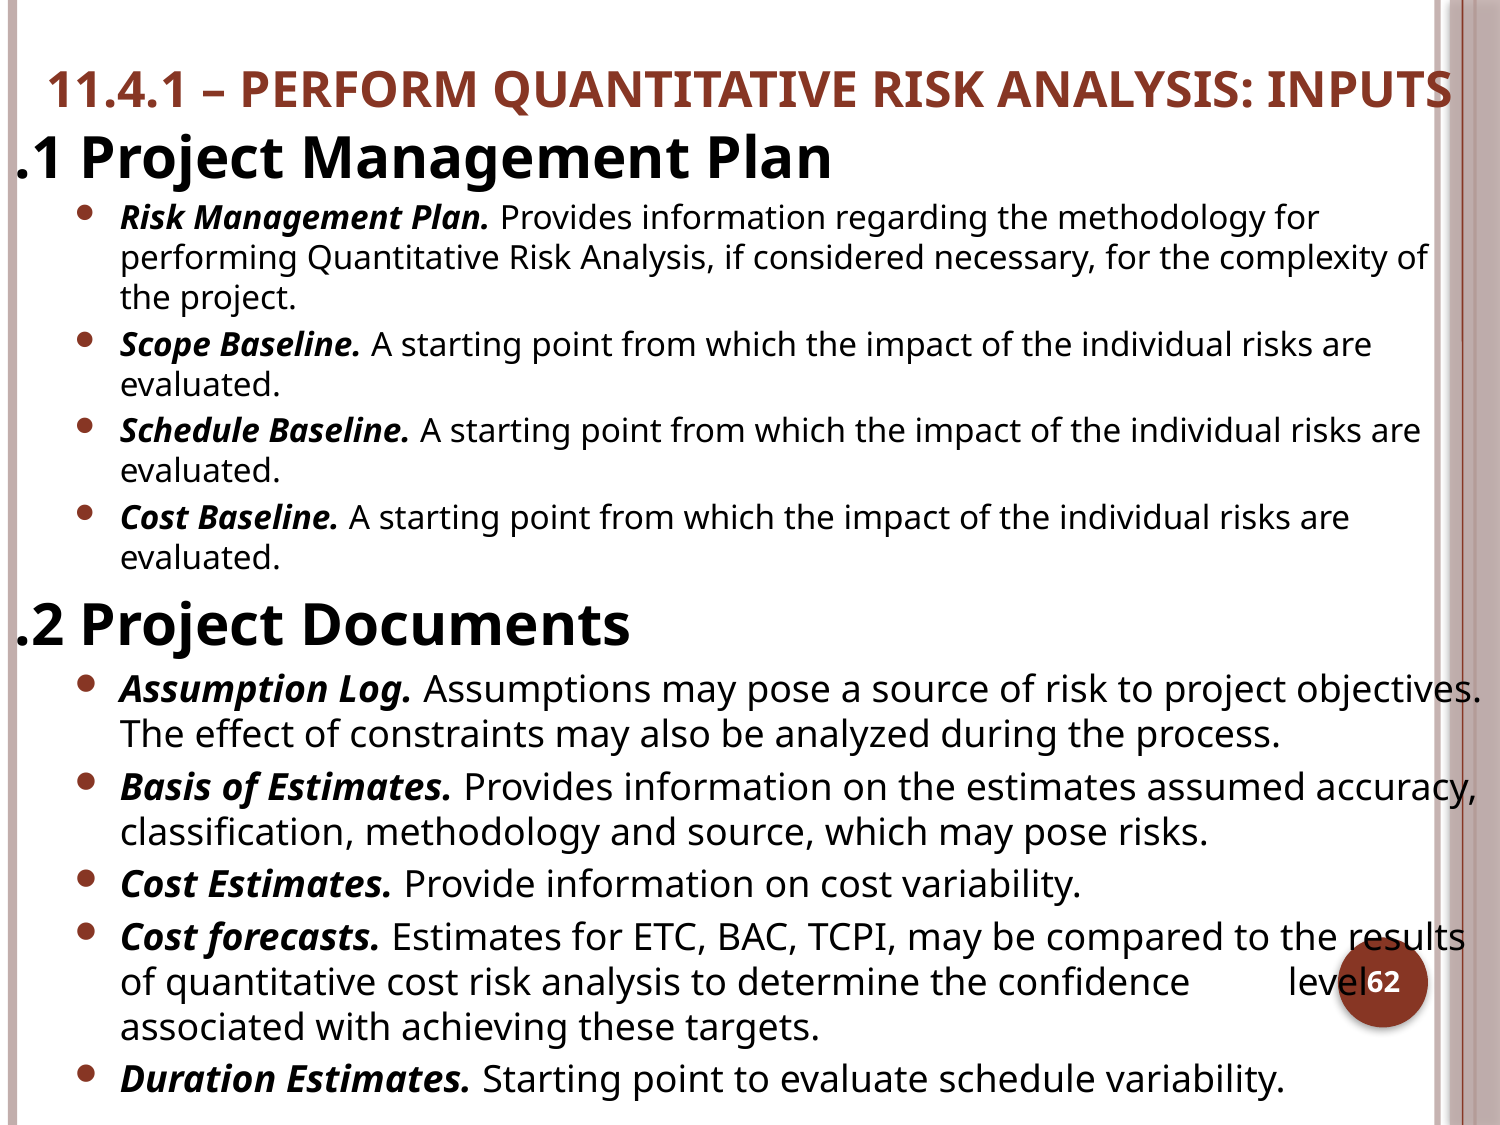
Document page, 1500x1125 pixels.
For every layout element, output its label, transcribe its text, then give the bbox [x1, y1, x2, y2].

slide_number 62 [1333, 940, 1434, 1027]
title 11.4.1 – PERFORM QUANTITATIVE RISK ANALYSIS: INPUTS [0, 50, 1500, 112]
list .1 Project Management Plan Risk Management Plan. Provides information regarding the methodology for performing Quantitative Risk Analysis, if considered necessary, for the complexity of the project. Scope Baseline. A starting point from which the impact of the individual risks are evaluated. Schedule Baseline. A starting point from which the impact of the individual risks are evaluated. Cost Baseline. A starting point from which the impact of the individual risks are evaluated. .2 Project Documents Assumption Log. Assumptions may pose a source of risk to project objectives. The effect of constraints may also be analyzed during the process. Basis of Estimates. Provides information on the estimates assumed accuracy, classification, methodology and source, which may pose risks. Cost Estimates. Provide information on cost variability. Cost forecasts. Estimates for ETC, BAC, TCPI, may be compared to the results of quantitative cost risk analysis to determine the confidence level associated with achieving these targets. Duration Estimates. Starting point to evaluate schedule variability. . [0, 112, 1500, 1125]
